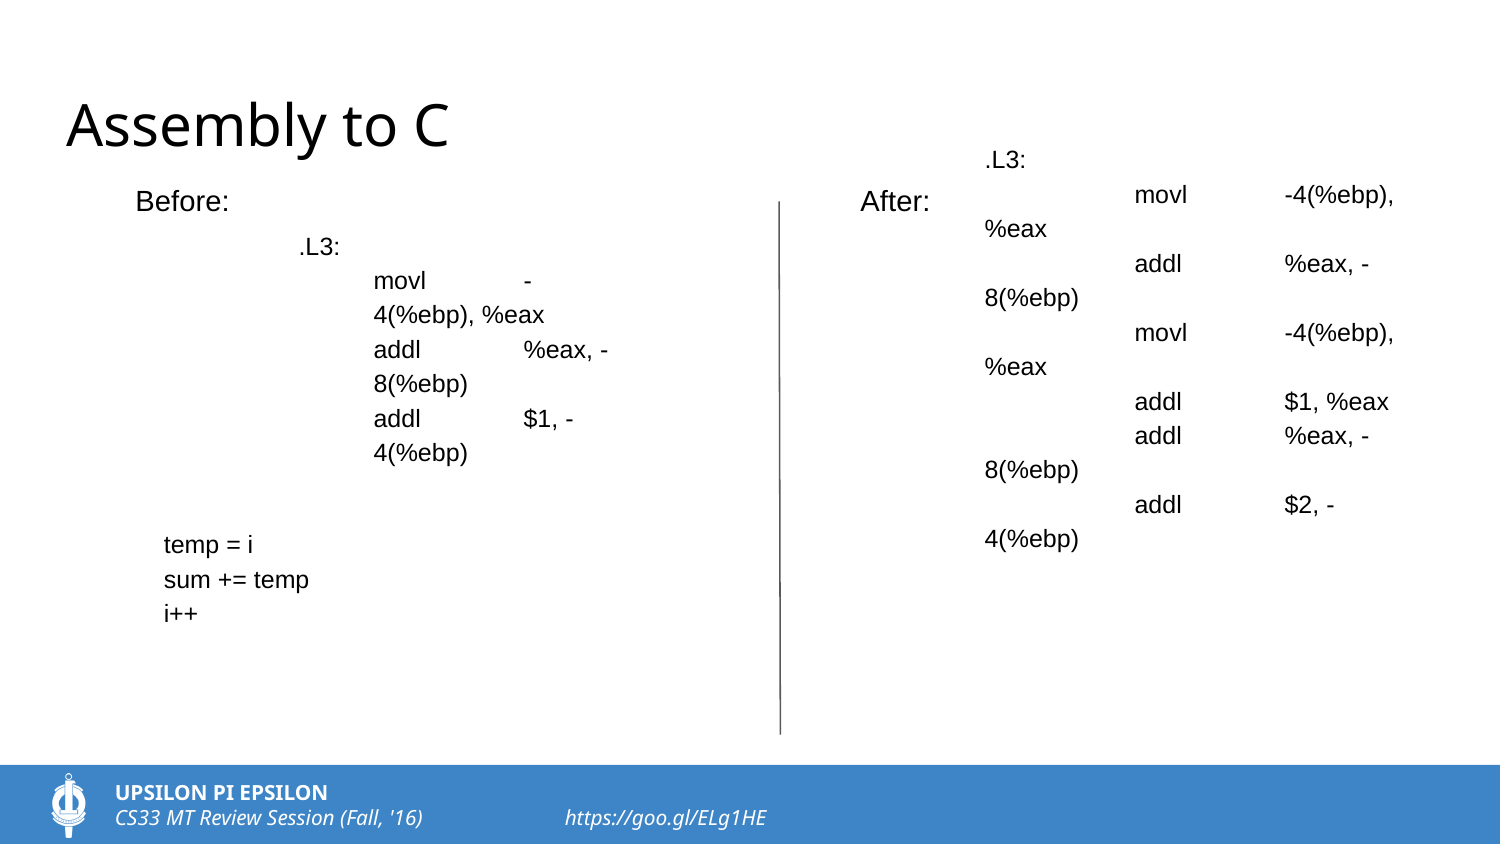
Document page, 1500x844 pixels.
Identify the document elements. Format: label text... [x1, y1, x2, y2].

title Assembly to C [51, 72, 1449, 167]
text_box .L3: movl -4(%ebp), %eax addl %eax, -8(%ebp) movl -4(%ebp), %eax addl $1, %eax addl %eax, -8(%ebp) addl $2, -4(%ebp) [969, 195, 1415, 497]
text_box .L3: movl -4(%ebp), %eax addl %eax, -8(%ebp) addl $1, -4(%ebp) [283, 237, 644, 456]
text_box temp = i sum += temp i++ [148, 491, 332, 661]
picture [51, 773, 86, 838]
text_box After: [845, 166, 976, 237]
text_box Before: [120, 166, 251, 237]
